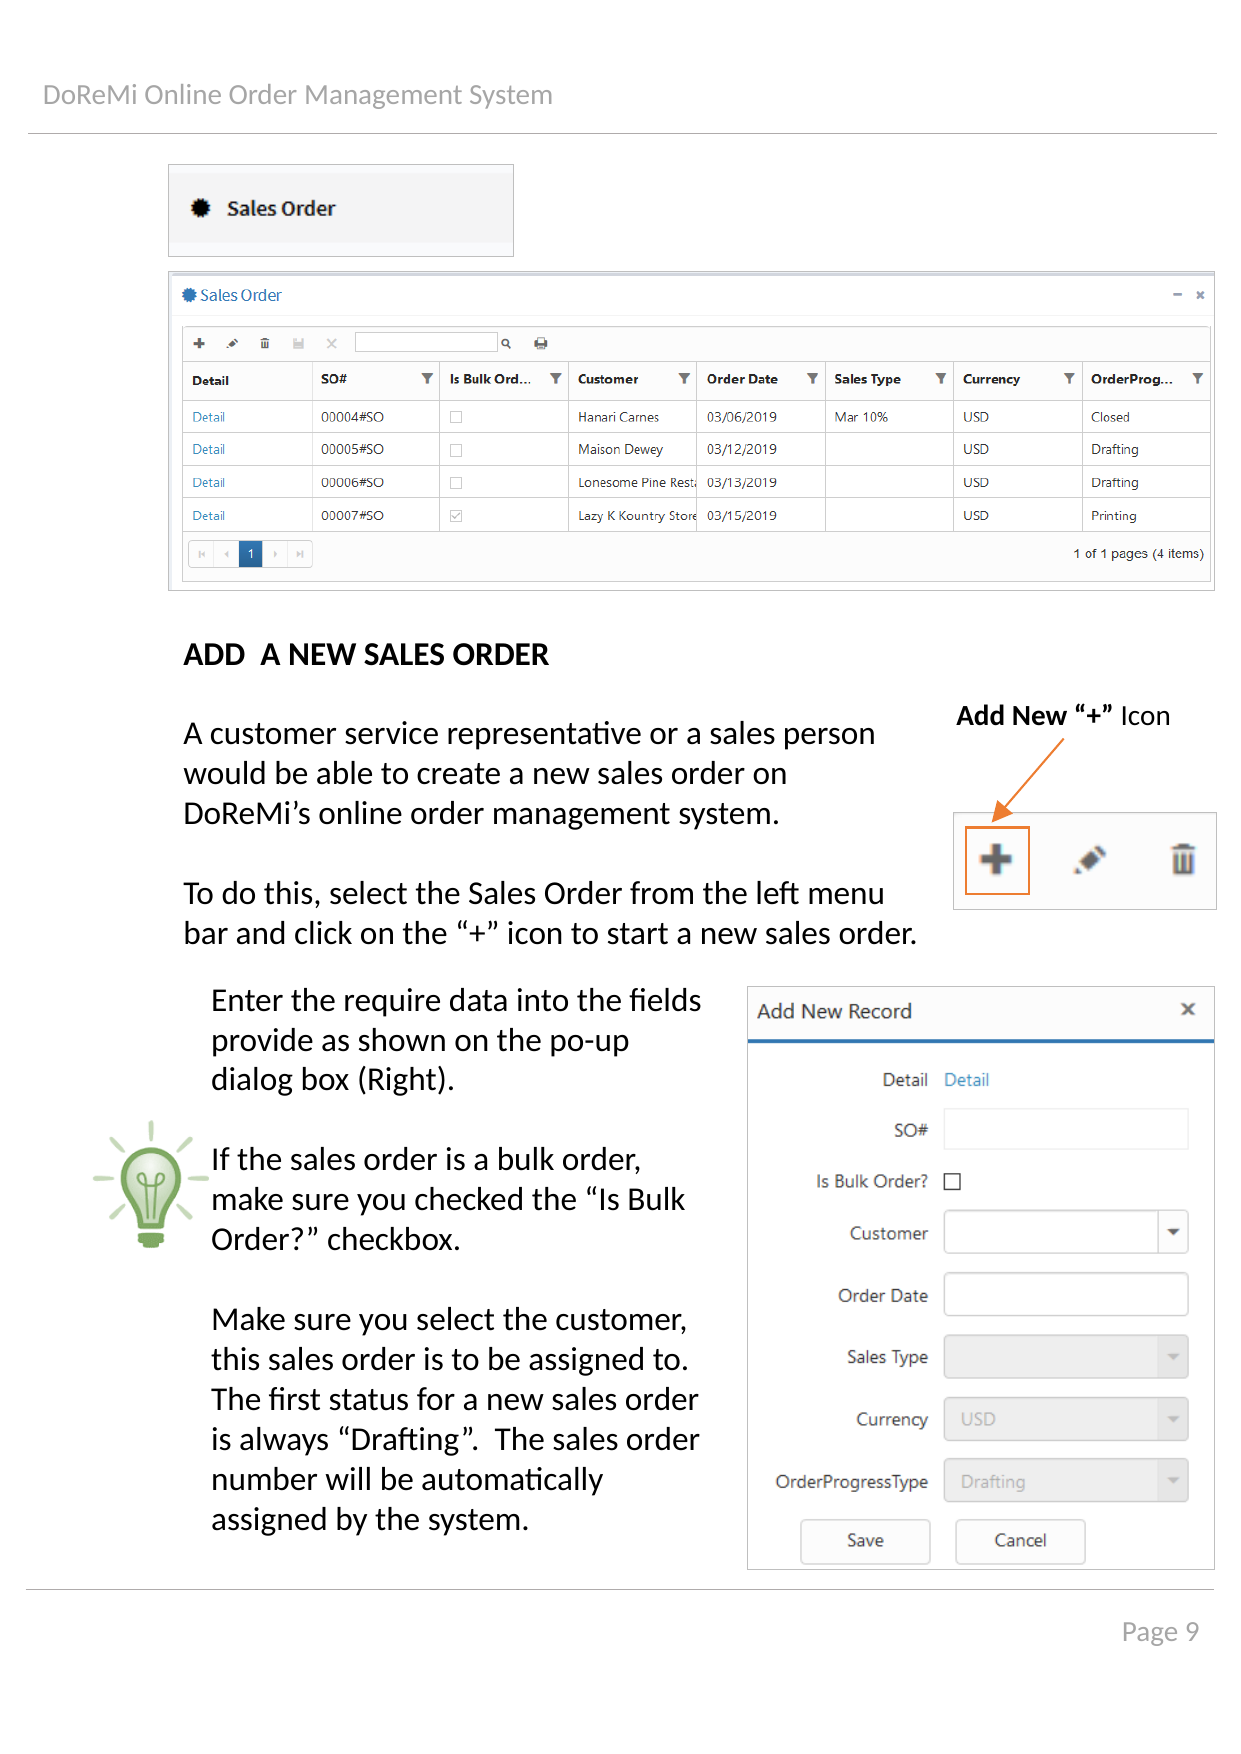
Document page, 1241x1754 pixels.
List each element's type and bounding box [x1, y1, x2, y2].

picture [168, 271, 1215, 591]
text_box [25, 67, 1217, 1656]
picture [168, 164, 514, 257]
text_box [953, 812, 1217, 910]
picture [83, 1119, 225, 1258]
picture [747, 986, 1215, 1570]
text_box [991, 739, 1064, 823]
